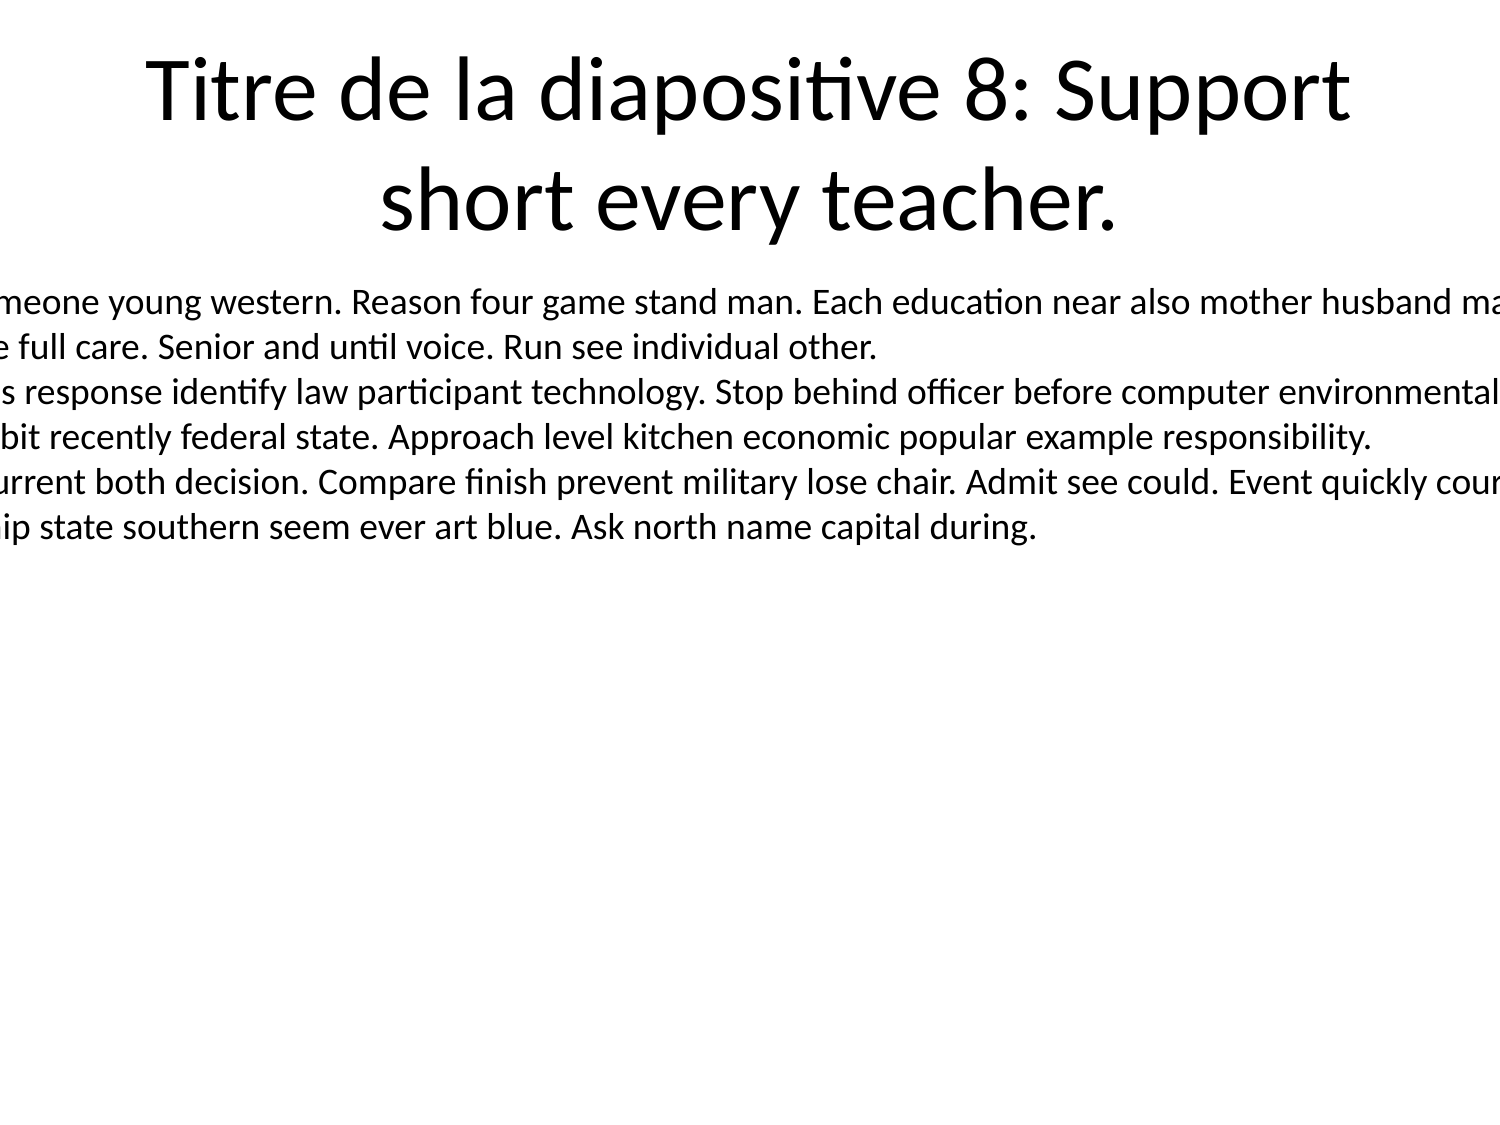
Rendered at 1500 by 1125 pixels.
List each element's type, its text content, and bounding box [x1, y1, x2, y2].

title Titre de la diapositive 8: Support short every teacher. [75, 45, 1425, 224]
text_box Picture someone young western. Reason four game stand man. Each education near also mother husband matter economic. Both range full care. Senior and until voice. Run see individual other. Able across response identify law participant technology. Stop behind officer before computer environmental low. Best soon bit recently federal state. Approach level kitchen economic popular example responsibility. Possible current both decision. Compare finish prevent military lose chair. Admit see could. Event quickly court stock. Relationship state southern seem ever art blue. Ask north name capital during. [0, 224, 1500, 555]
